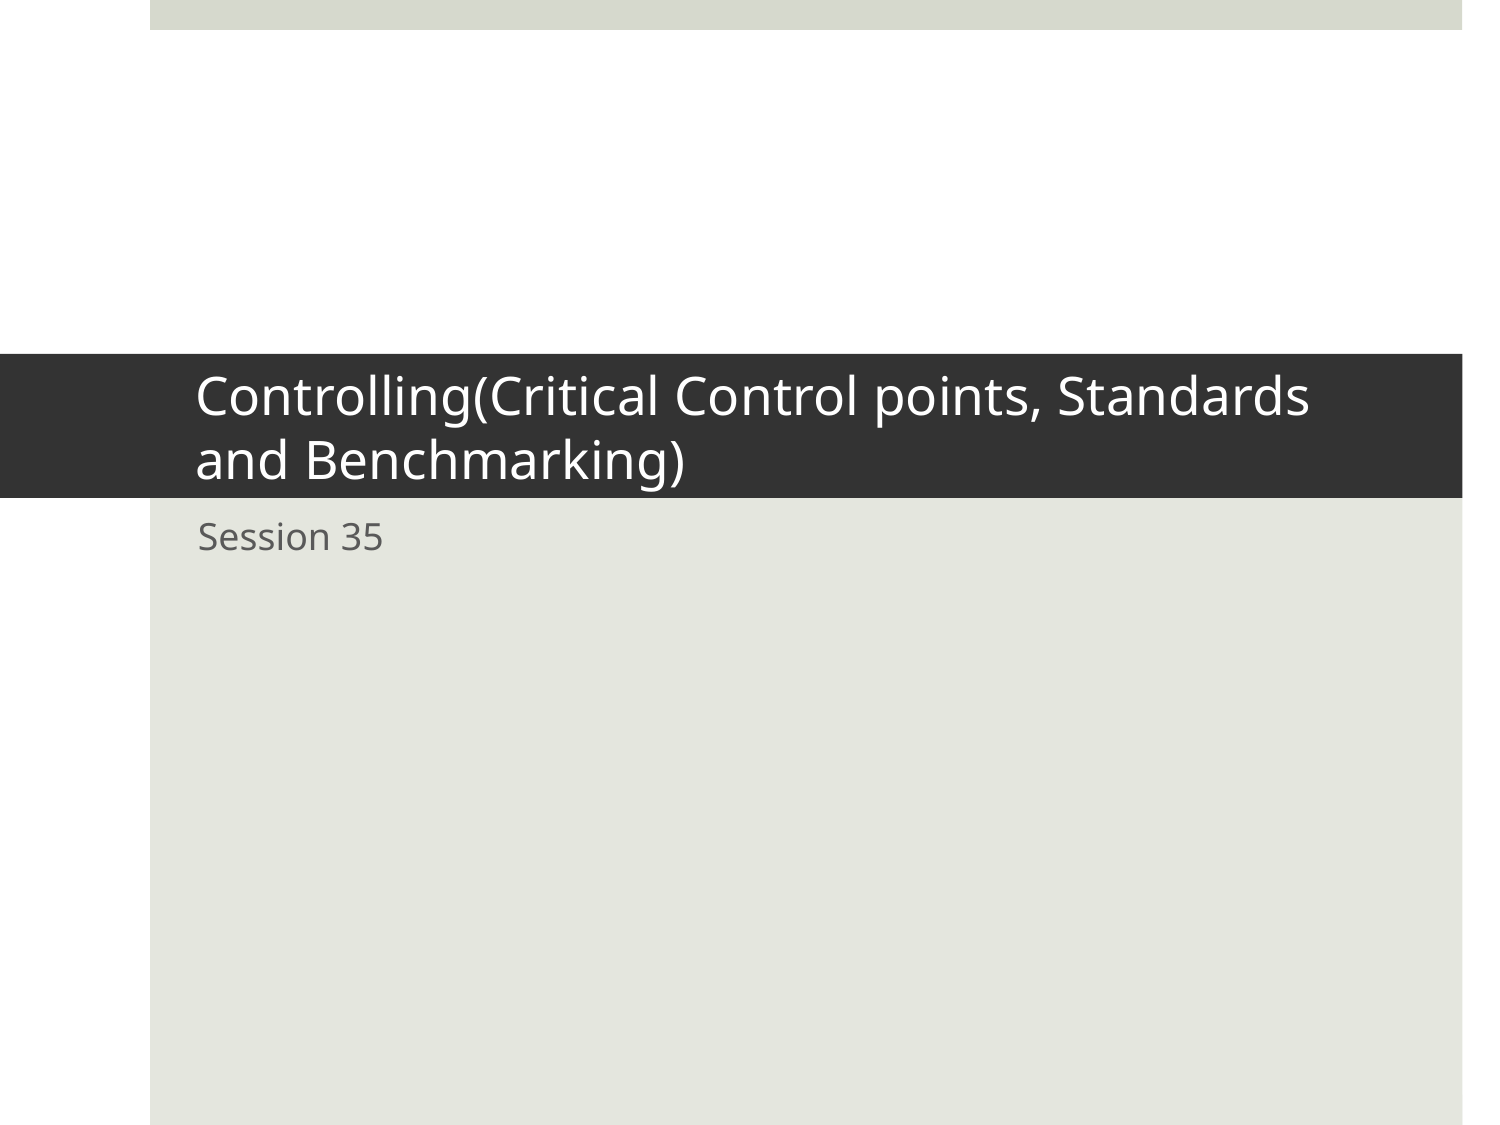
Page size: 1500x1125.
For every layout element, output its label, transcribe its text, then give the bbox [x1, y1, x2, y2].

subtitle Session 35 [150, 498, 1463, 1125]
title Controlling(Critical Control points, Standards and Benchmarking) [0, 353, 1463, 498]
